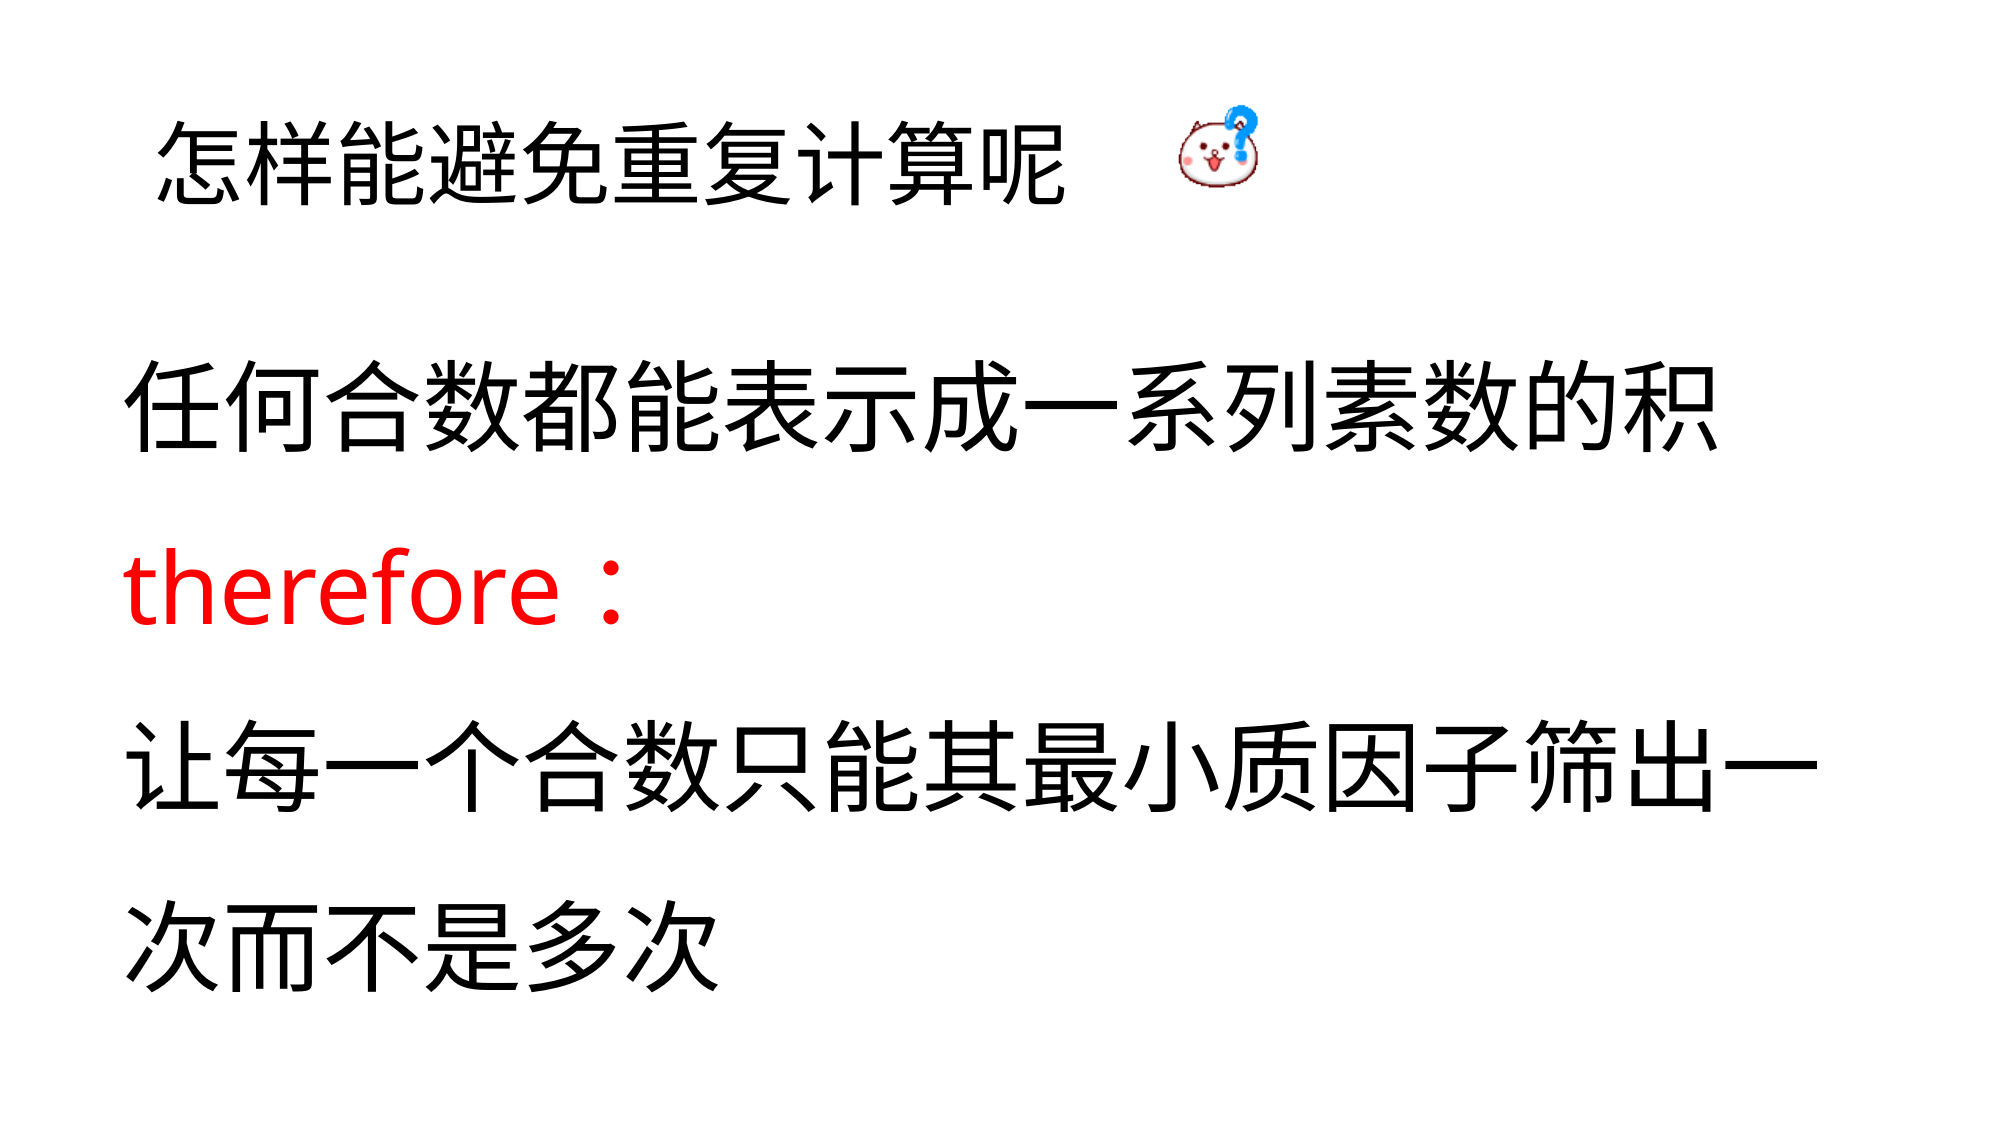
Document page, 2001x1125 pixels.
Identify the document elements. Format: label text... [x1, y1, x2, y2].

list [1174, 102, 1263, 191]
text_box 任何合数都能表示成一系列素数的积therefore： 让每一个合数只能其最小质因子筛出一次而不是多次 [107, 277, 1916, 1012]
title 怎样能避免重复计算呢 [137, 59, 1863, 277]
